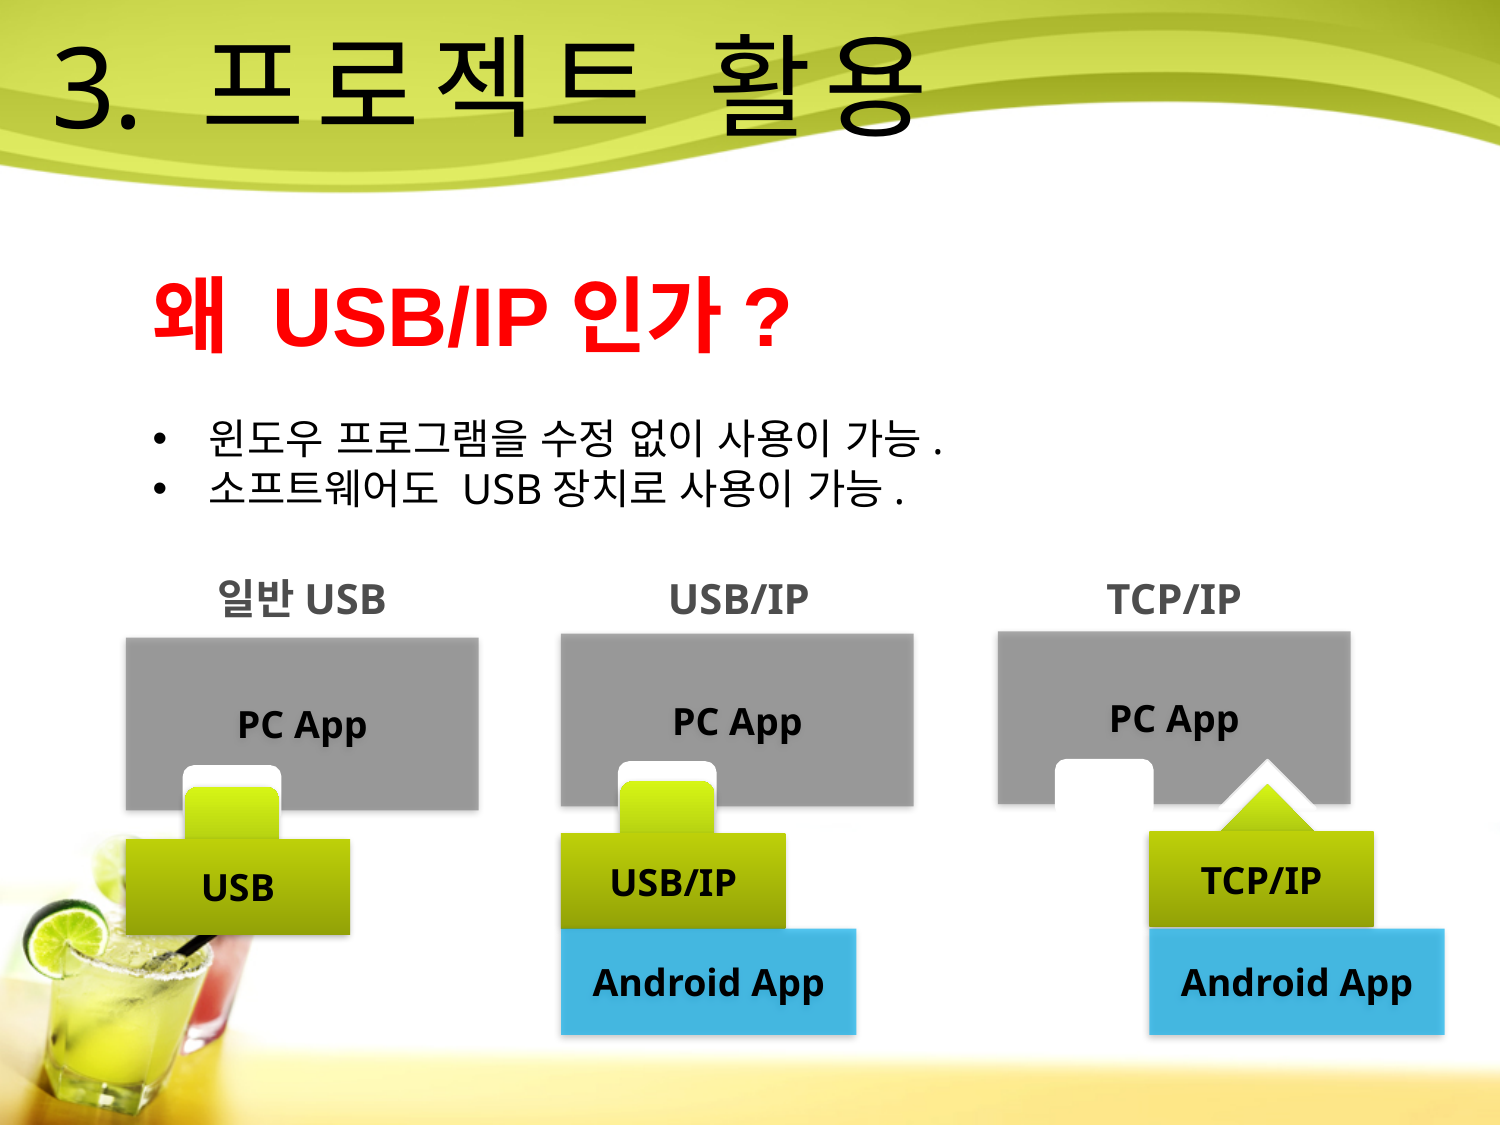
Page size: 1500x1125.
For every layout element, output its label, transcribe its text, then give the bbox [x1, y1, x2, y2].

text_box USB/IP [621, 565, 857, 631]
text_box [125, 637, 479, 935]
text_box TCP/IP [1057, 565, 1292, 629]
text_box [560, 633, 914, 1036]
title 프로젝트 활용 [35, 24, 1424, 143]
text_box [997, 631, 1445, 1036]
text_box 일반USB [185, 565, 420, 631]
picture [0, 0, 1500, 1125]
text_box 왜 USB/IP인가? 윈도우 프로그램을 수정 없이 사용이 가능. 소프트웨어도 USB장치로 사용이 가능. [138, 255, 1319, 571]
